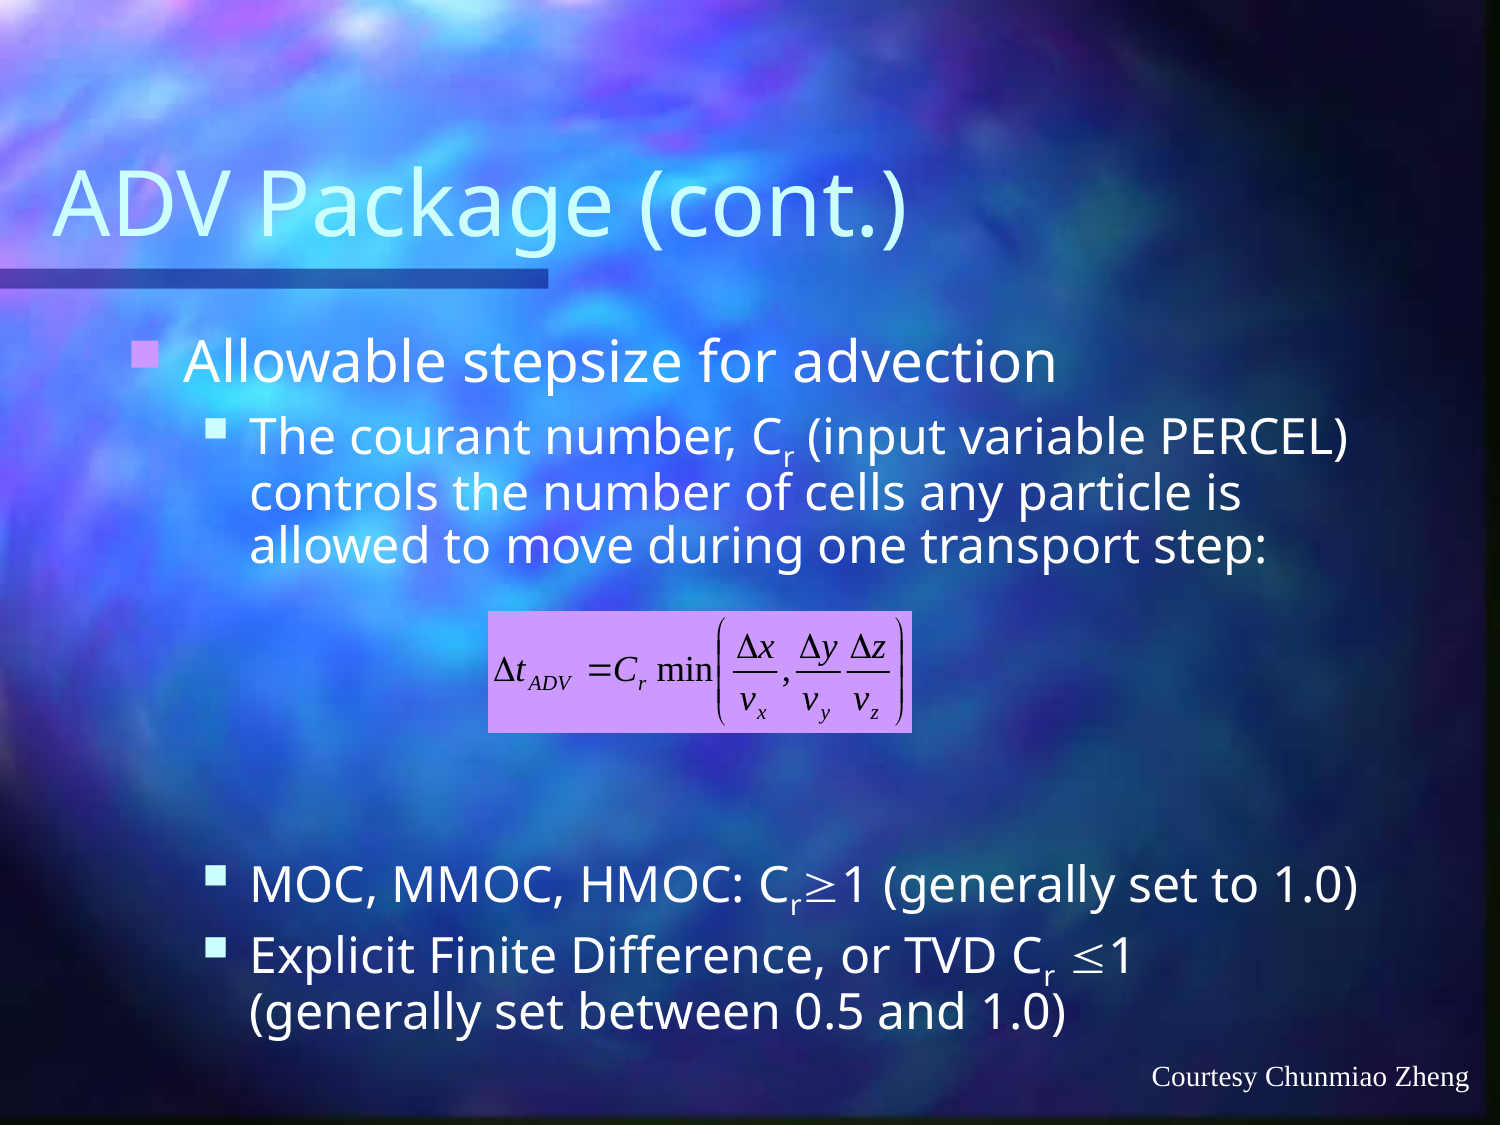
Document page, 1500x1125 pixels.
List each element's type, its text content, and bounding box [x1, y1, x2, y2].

picture [0, 0, 1500, 1125]
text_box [487, 610, 913, 734]
list Allowable stepsize for advection The courant number, Cr (input variable PERCEL) controls the number of cells any particle is allowed to move during one transport step: MOC, MMOC, HMOC: Cr1 (generally set to 1.0) Explicit Finite Difference, or TVD Cr 1 (generally set between 0.5 and 1.0) [112, 324, 1388, 1001]
title ADV Package (cont.) [37, 74, 1313, 263]
text_box Courtesy Chunmiao Zheng [1136, 1049, 1485, 1100]
